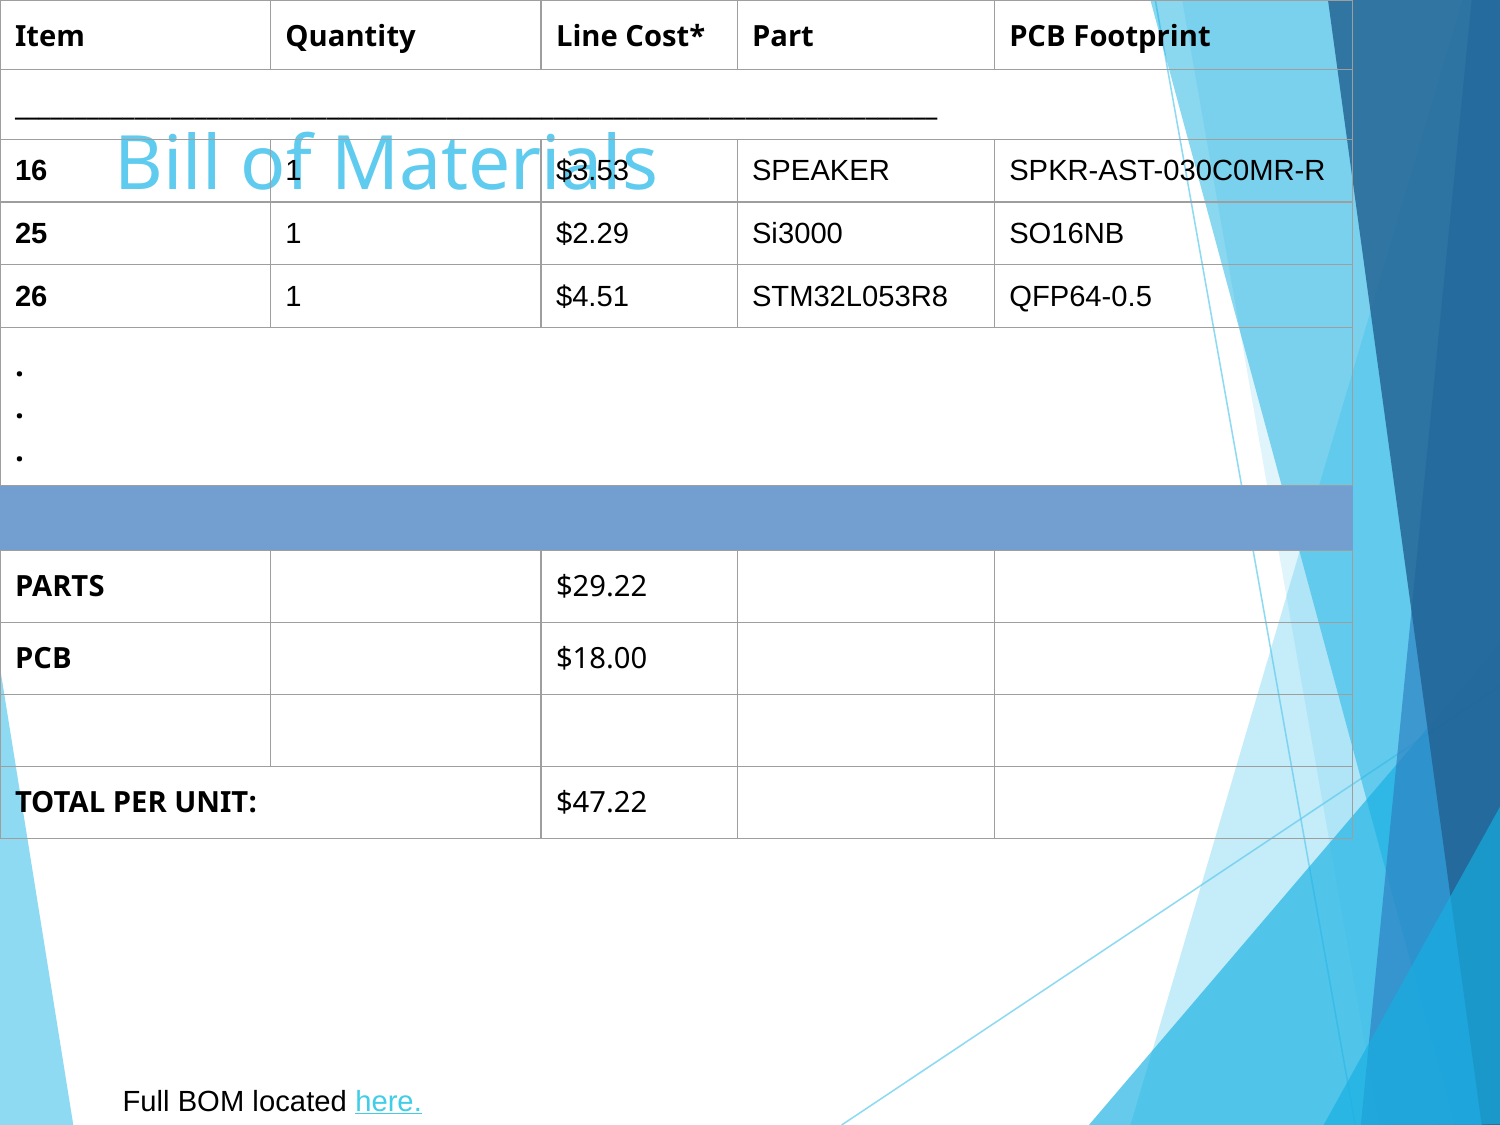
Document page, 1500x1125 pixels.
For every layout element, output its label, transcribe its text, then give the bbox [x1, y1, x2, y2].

table_cell [995, 695, 1352, 766]
table_cell [542, 695, 737, 766]
table_cell [995, 551, 1352, 622]
table_cell 25 [1, 203, 270, 264]
table_cell SO16NB [995, 203, 1352, 264]
text_box Full BOM located here. [107, 1066, 1115, 1125]
table_cell Si3000 [738, 203, 994, 264]
table_cell QFP64-0.5 [995, 265, 1352, 327]
table_header PCB Footprint [995, 1, 1352, 69]
table_header Quantity [271, 1, 540, 69]
table_cell 16 [1, 140, 270, 201]
table_cell SPKR-AST-030C0MR-R [995, 140, 1352, 201]
table_cell [271, 551, 540, 622]
table_cell $3.53 [542, 140, 737, 201]
table_cell [738, 695, 994, 766]
table_cell $2.29 [542, 203, 737, 264]
table_cell 1 [271, 203, 540, 264]
table_cell [1, 695, 270, 766]
table_cell PARTS [1, 551, 270, 622]
table_cell [738, 551, 994, 622]
table_cell 1 [271, 140, 540, 201]
table_cell [738, 767, 994, 838]
table_cell 1 [271, 265, 540, 327]
table_cell STM32L053R8 [738, 265, 994, 327]
table_cell [738, 623, 994, 694]
table_cell _____________________________________________________________________________ [1, 70, 1352, 139]
table_cell $18.00 [542, 623, 737, 694]
table_cell PCB [1, 623, 270, 694]
table_cell [271, 695, 540, 766]
table_header Part [738, 1, 994, 69]
table_cell $4.51 [542, 265, 737, 327]
table_cell $47.22 [542, 767, 737, 838]
table_cell [995, 767, 1352, 838]
table_cell [995, 623, 1352, 694]
table_header Item [1, 1, 270, 69]
table_cell 26 [1, 265, 270, 327]
table_cell $29.22 [542, 551, 737, 622]
table_cell SPEAKER [738, 140, 994, 201]
table_cell [271, 623, 540, 694]
table_cell TOTAL PER UNIT: [1, 767, 540, 838]
table_cell . . . [1, 328, 1352, 485]
table_header Line Cost* [542, 1, 737, 69]
